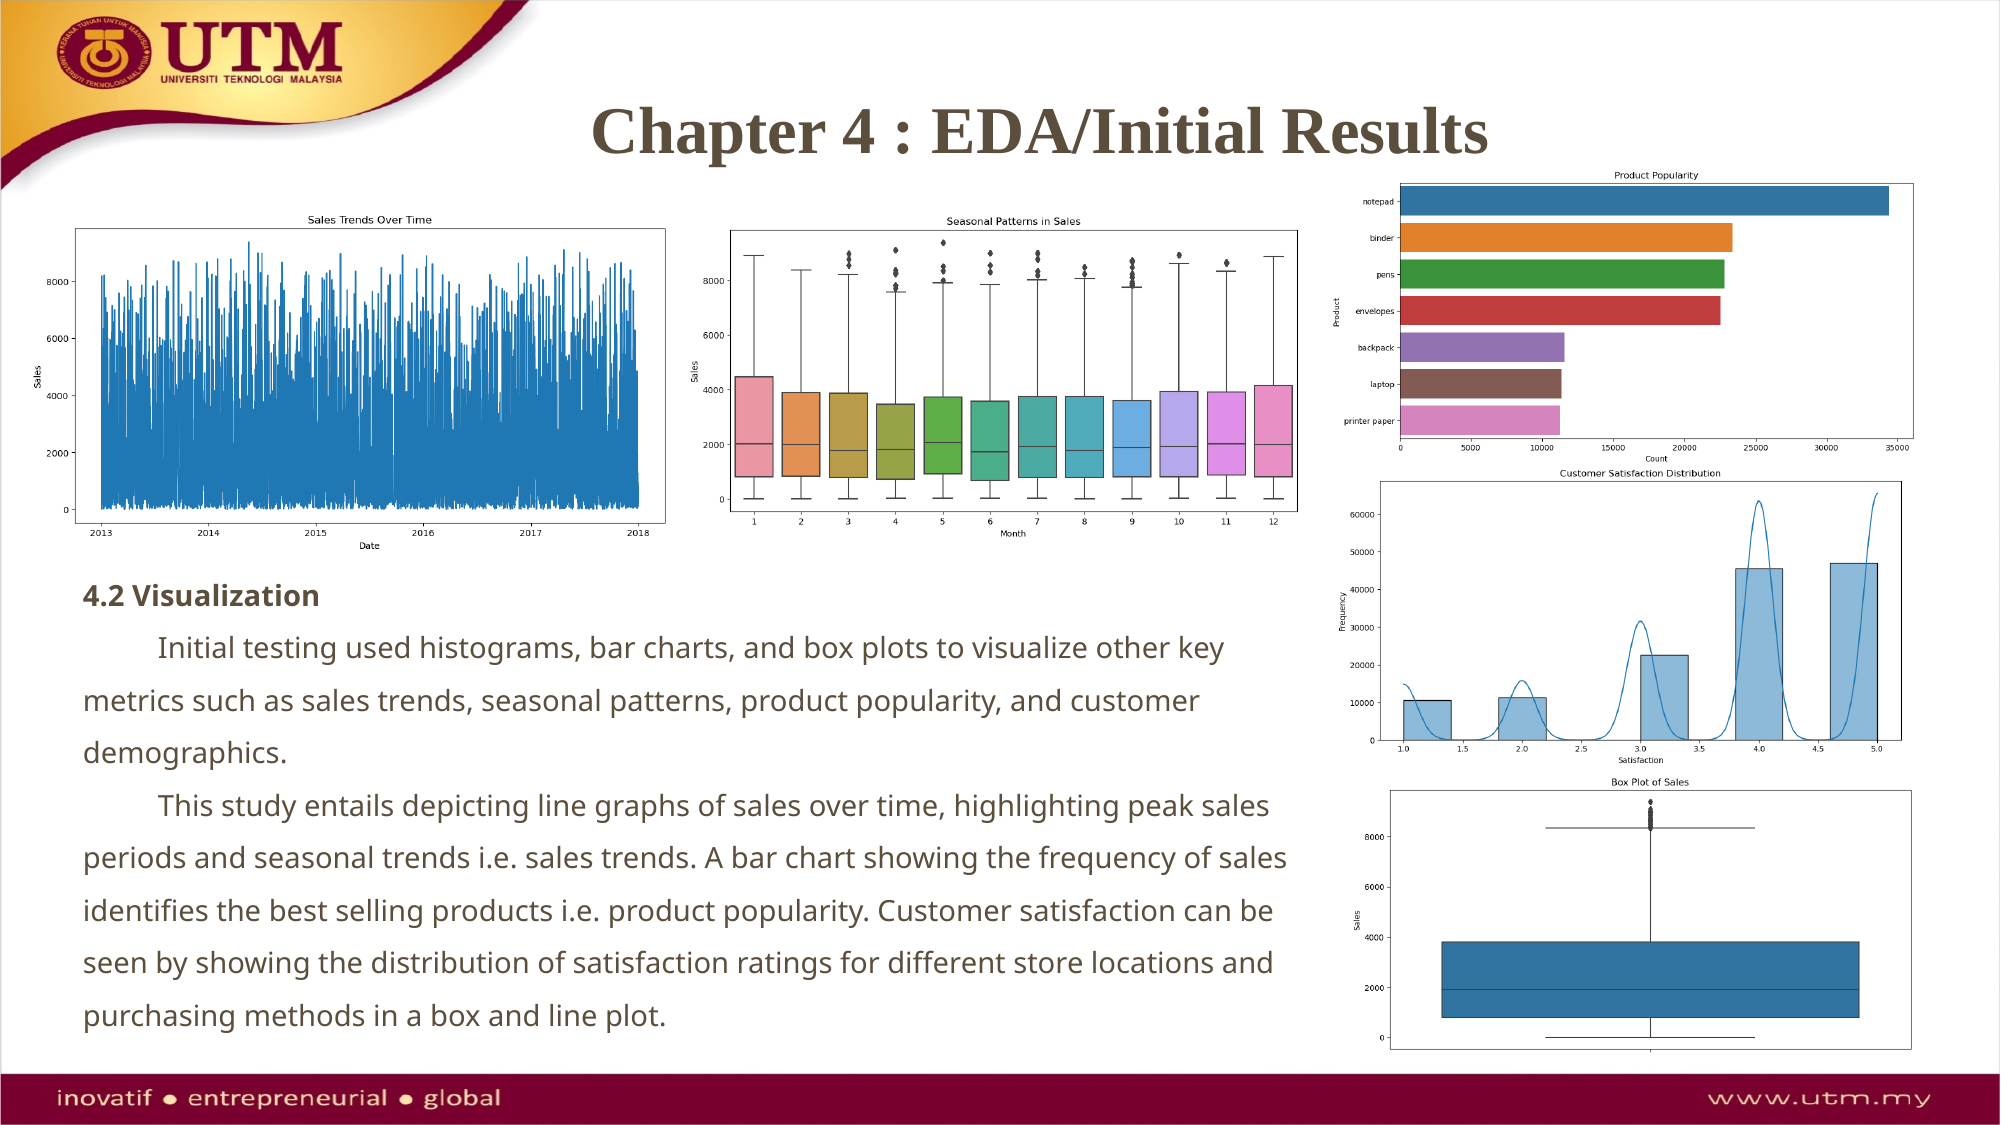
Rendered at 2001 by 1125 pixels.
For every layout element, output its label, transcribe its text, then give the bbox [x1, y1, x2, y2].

picture [0, 0, 2000, 1125]
text_box 4.2 Visualization Initial testing used histograms, bar charts, and box plots to visualize other key metrics such as sales trends, seasonal patterns, product popularity, and customer demographics. This study entails depicting line graphs of sales over time, highlighting peak sales periods and seasonal trends i.e. sales trends. A bar chart showing the frequency of sales identifies the best selling products i.e. product popularity. Customer satisfaction can be seen by showing the distribution of satisfaction ratings for different store locations and purchasing methods in a box and line plot. [68, 552, 1338, 1040]
title Chapter 4 : EDA/Initial Results [565, 60, 1515, 193]
